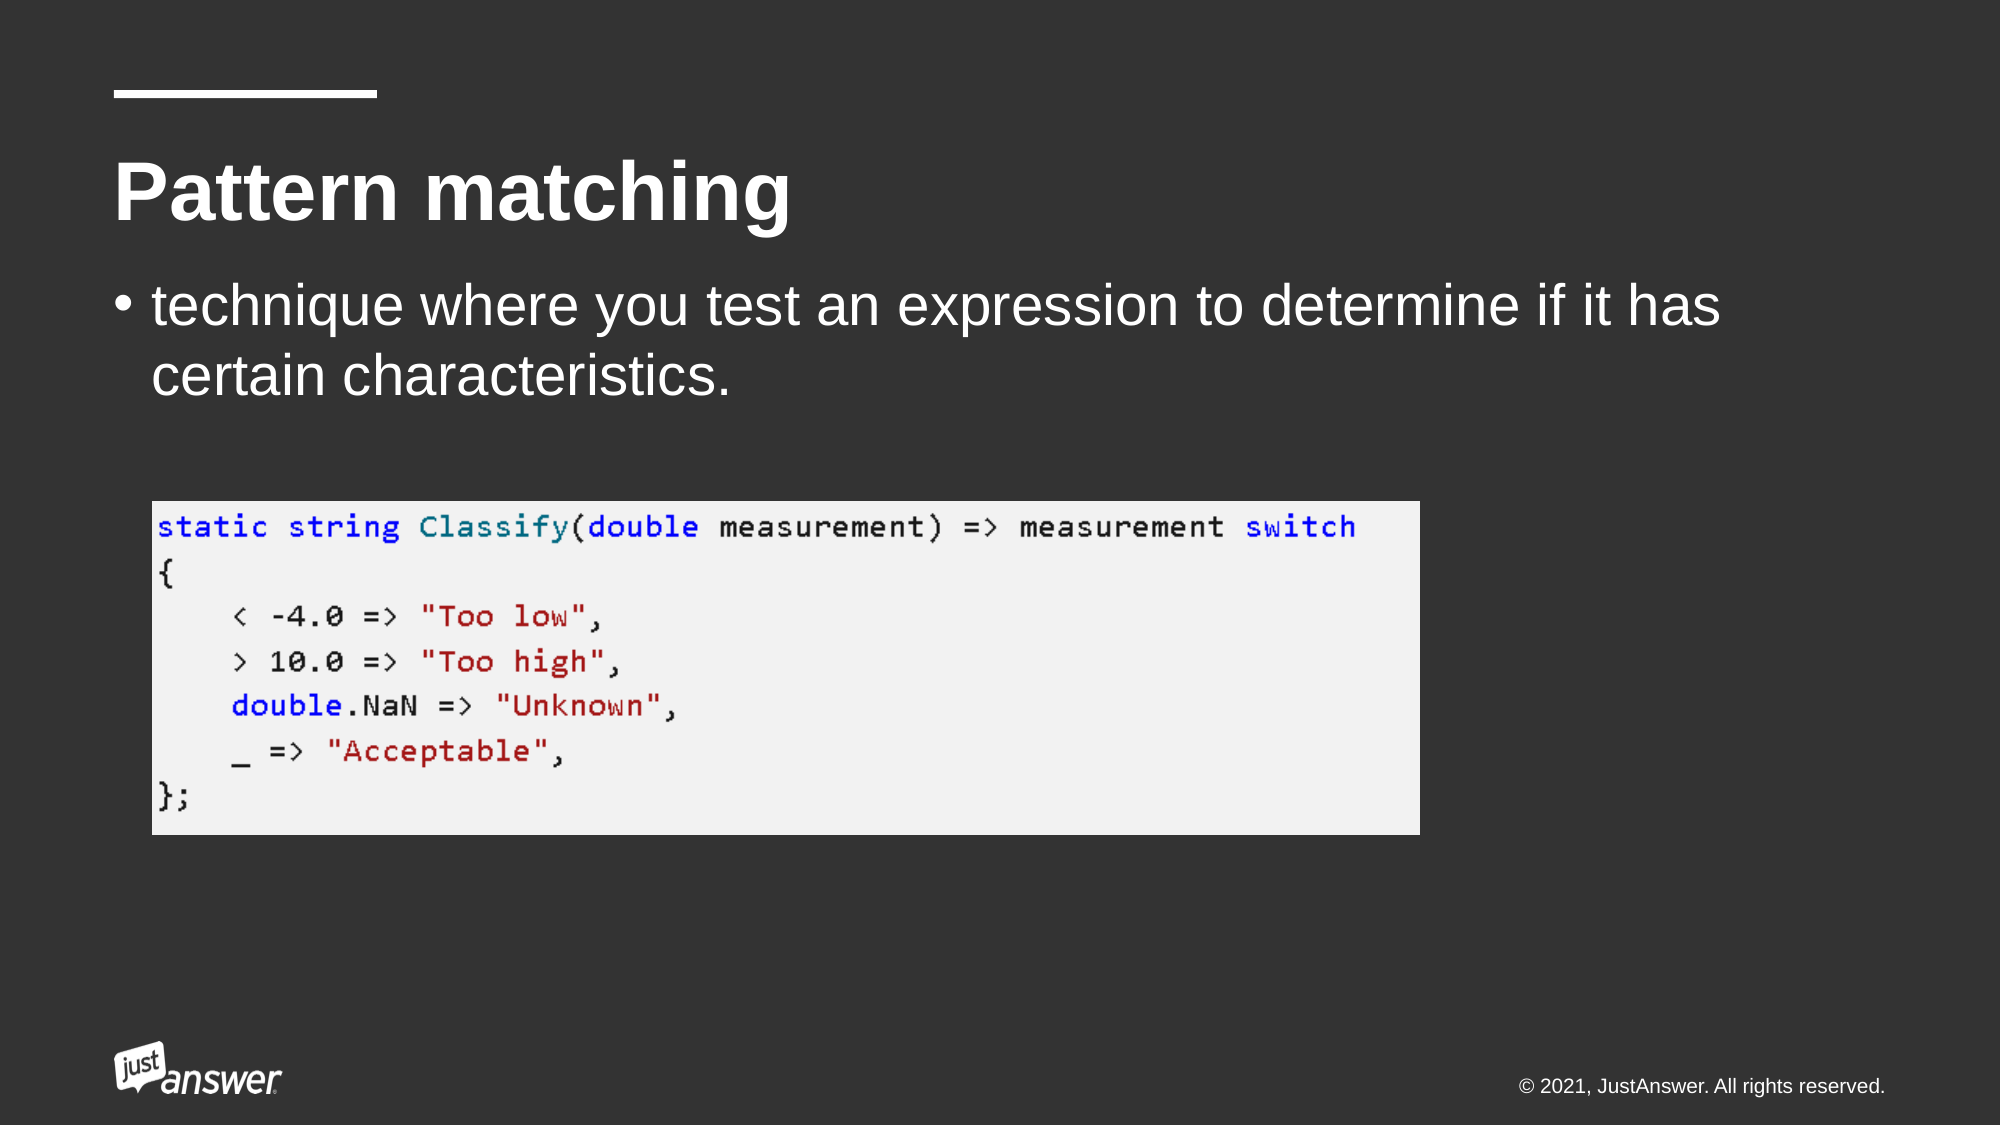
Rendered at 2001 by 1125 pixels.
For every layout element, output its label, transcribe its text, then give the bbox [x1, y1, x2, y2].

picture [114, 1041, 283, 1094]
list technique where you test an expression to determine if it has certain characteristics. [114, 267, 1886, 976]
picture [152, 501, 1420, 835]
title Pattern matching [114, 148, 1886, 267]
